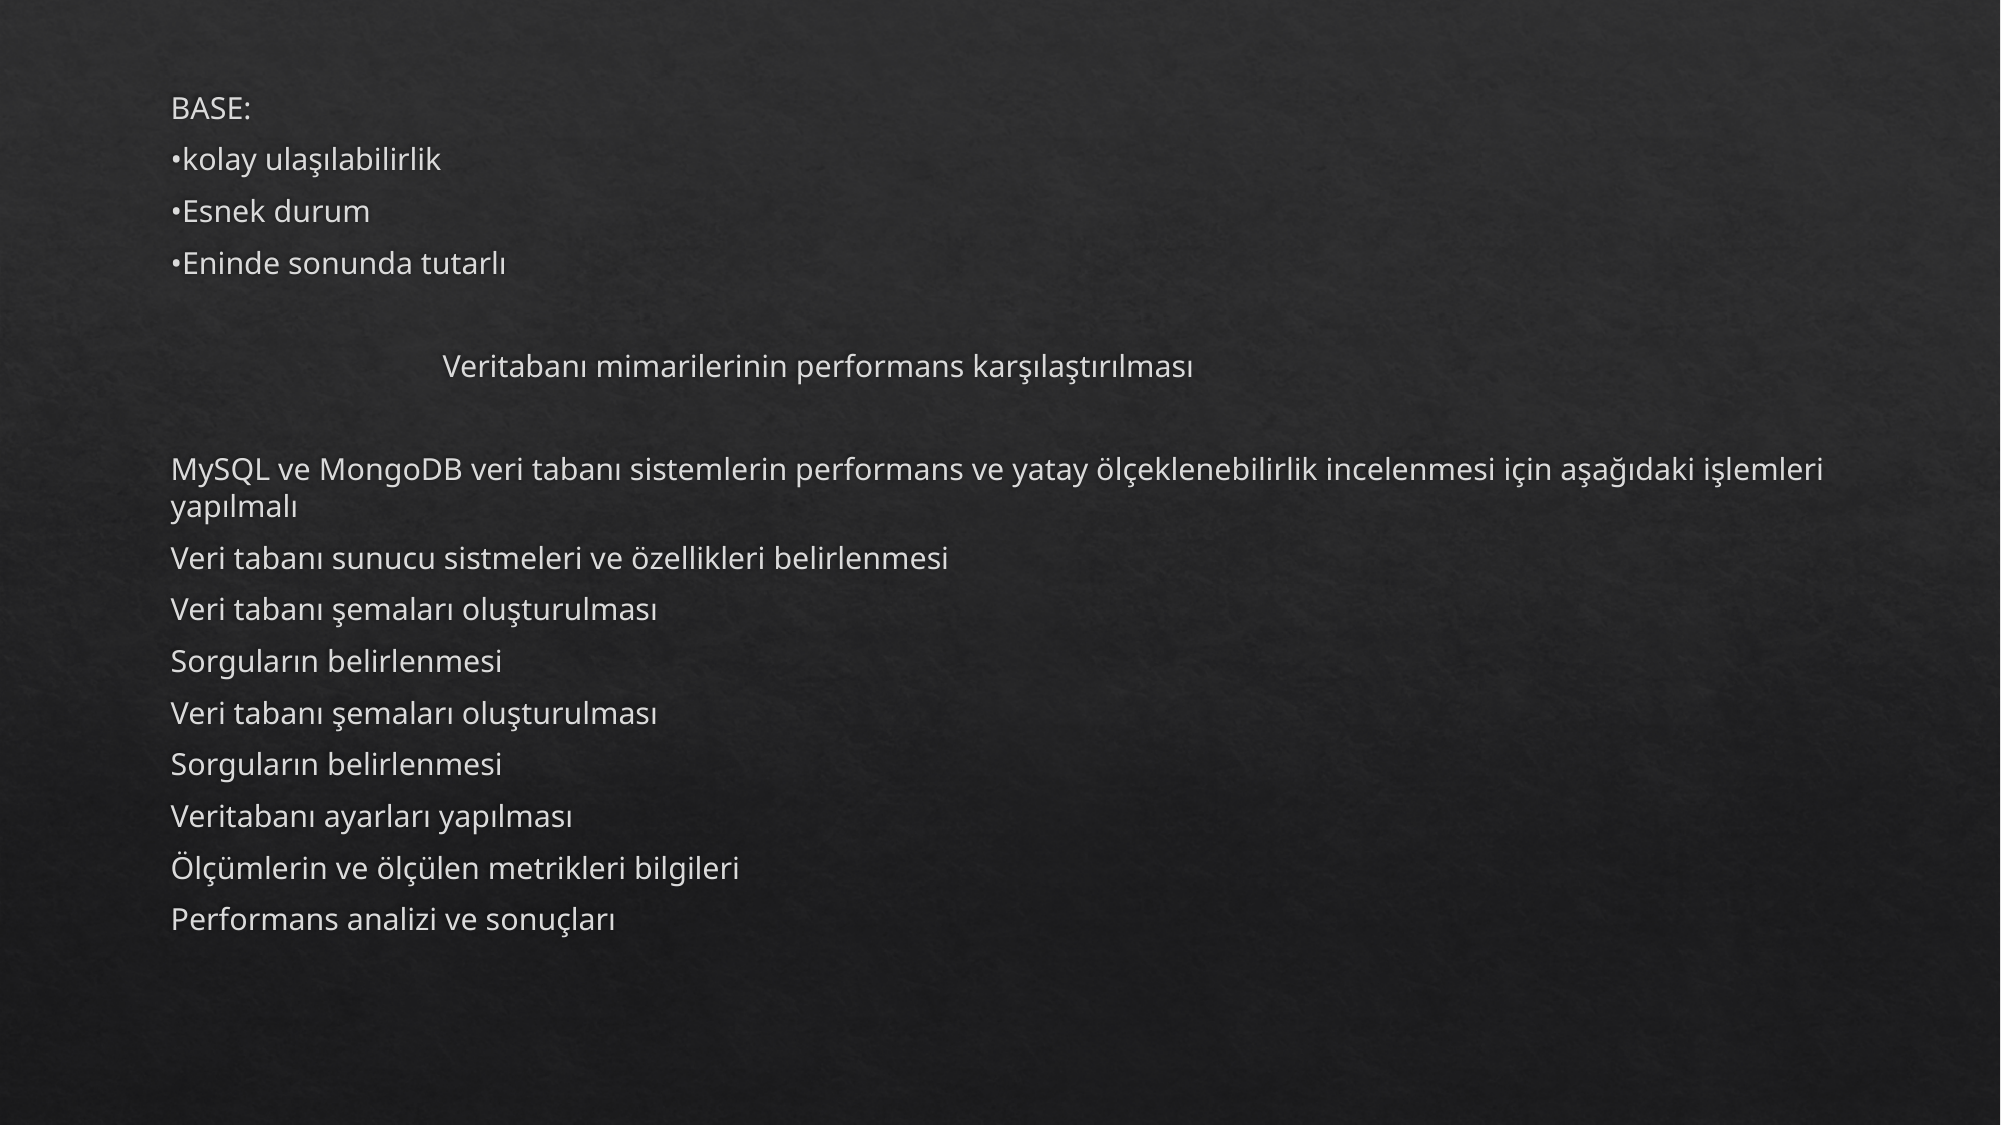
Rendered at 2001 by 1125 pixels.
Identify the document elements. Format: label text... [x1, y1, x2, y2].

list BASE: •kolay ulaşılabilirlik •Esnek durum •Eninde sonunda tutarlı Veritabanı mimarilerinin performans karşılaştırılması MySQL ve MongoDB veri tabanı sistemlerin performans ve yatay ölçeklenebilirlik incelenmesi için aşağıdaki işlemleri yapılmalı Veri tabanı sunucu sistmeleri ve özellikleri belirlenmesi Veri tabanı şemaları oluşturulması Sorguların belirlenmesi Veri tabanı şemaları oluşturulması Sorguların belirlenmesi Veritabanı ayarları yapılması Ölçümlerin ve ölçülen metrikleri bilgileri Performans analizi ve sonuçları [149, 81, 1849, 950]
